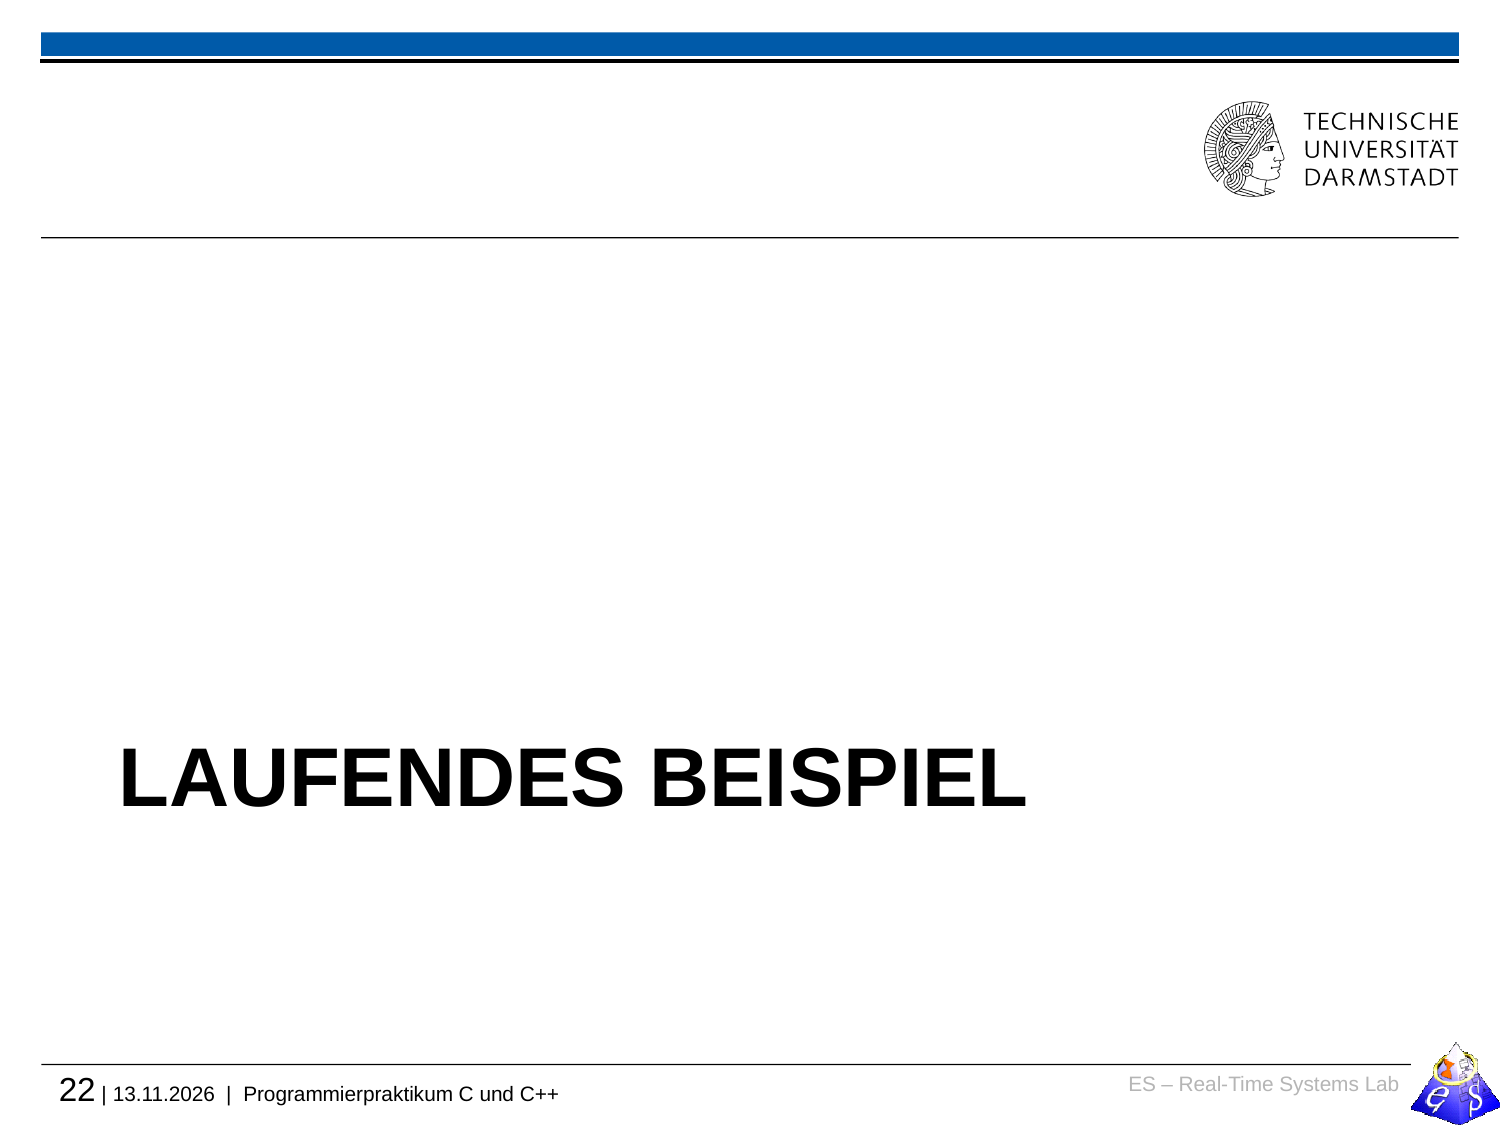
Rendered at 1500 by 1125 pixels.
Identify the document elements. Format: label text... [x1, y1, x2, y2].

title Laufendes Beispiel [118, 722, 1394, 947]
picture [1175, 84, 1483, 214]
picture [1411, 1041, 1500, 1125]
